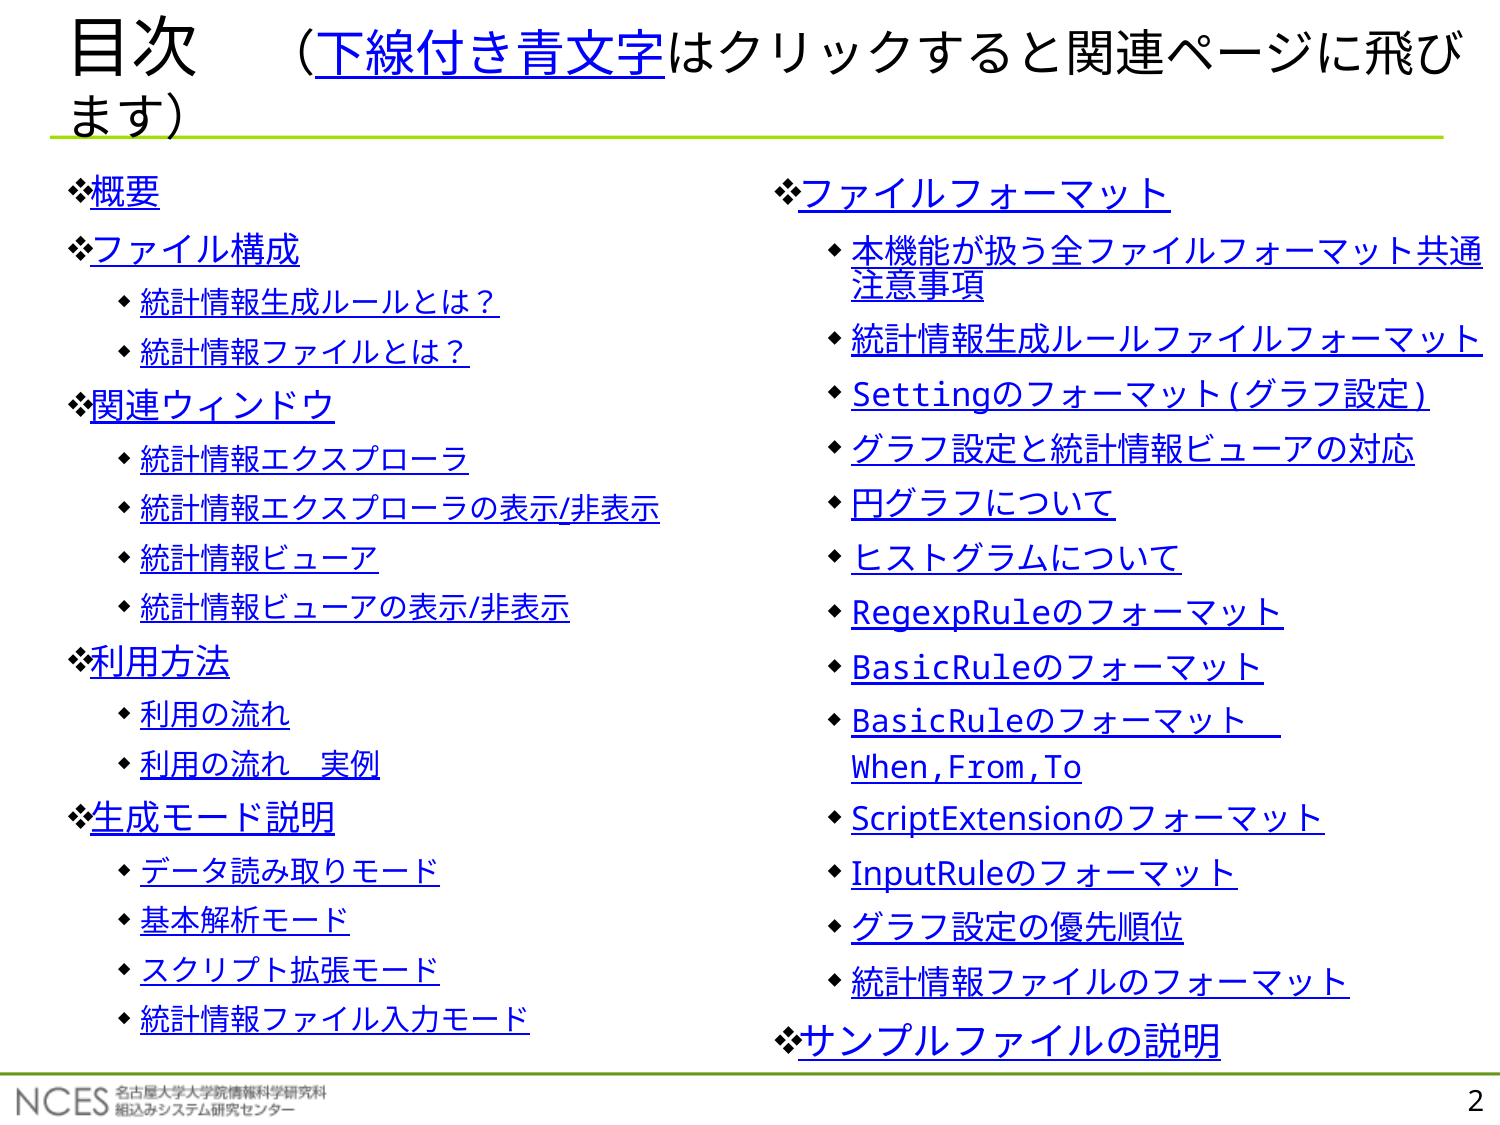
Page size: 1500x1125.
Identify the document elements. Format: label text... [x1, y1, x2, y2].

title 目次 （下線付き青文字はクリックすると関連ページに飛びます） [50, 37, 1500, 113]
picture [0, 1071, 1500, 1125]
slide_number 2 [1362, 1074, 1500, 1125]
list 概要 ファイル構成 統計情報生成ルールとは？ 統計情報ファイルとは？ 関連ウィンドウ 統計情報エクスプローラ 統計情報エクスプローラの表示/非表示 統計情報ビューア 統計情報ビューアの表示/非表示 利用方法 利用の流れ 利用の流れ 実例 生成モード説明 データ読み取りモード 基本解析モード スクリプト拡張モード 統計情報ファイル入力モード [50, 162, 732, 1063]
list ファイルフォーマット 本機能が扱う全ファイルフォーマット共通注意事項 統計情報生成ルールファイルフォーマット Settingのフォーマット (グラフ設定) グラフ設定と統計情報ビューアの対応 円グラフについて ヒストグラムについて RegexpRuleのフォーマット BasicRuleのフォーマット BasicRuleのフォーマット When,From,To ScriptExtensionのフォーマット InputRuleのフォーマット グラフ設定の優先順位 統計情報ファイルのフォーマット サンプルファイルの説明 [756, 162, 1500, 1063]
